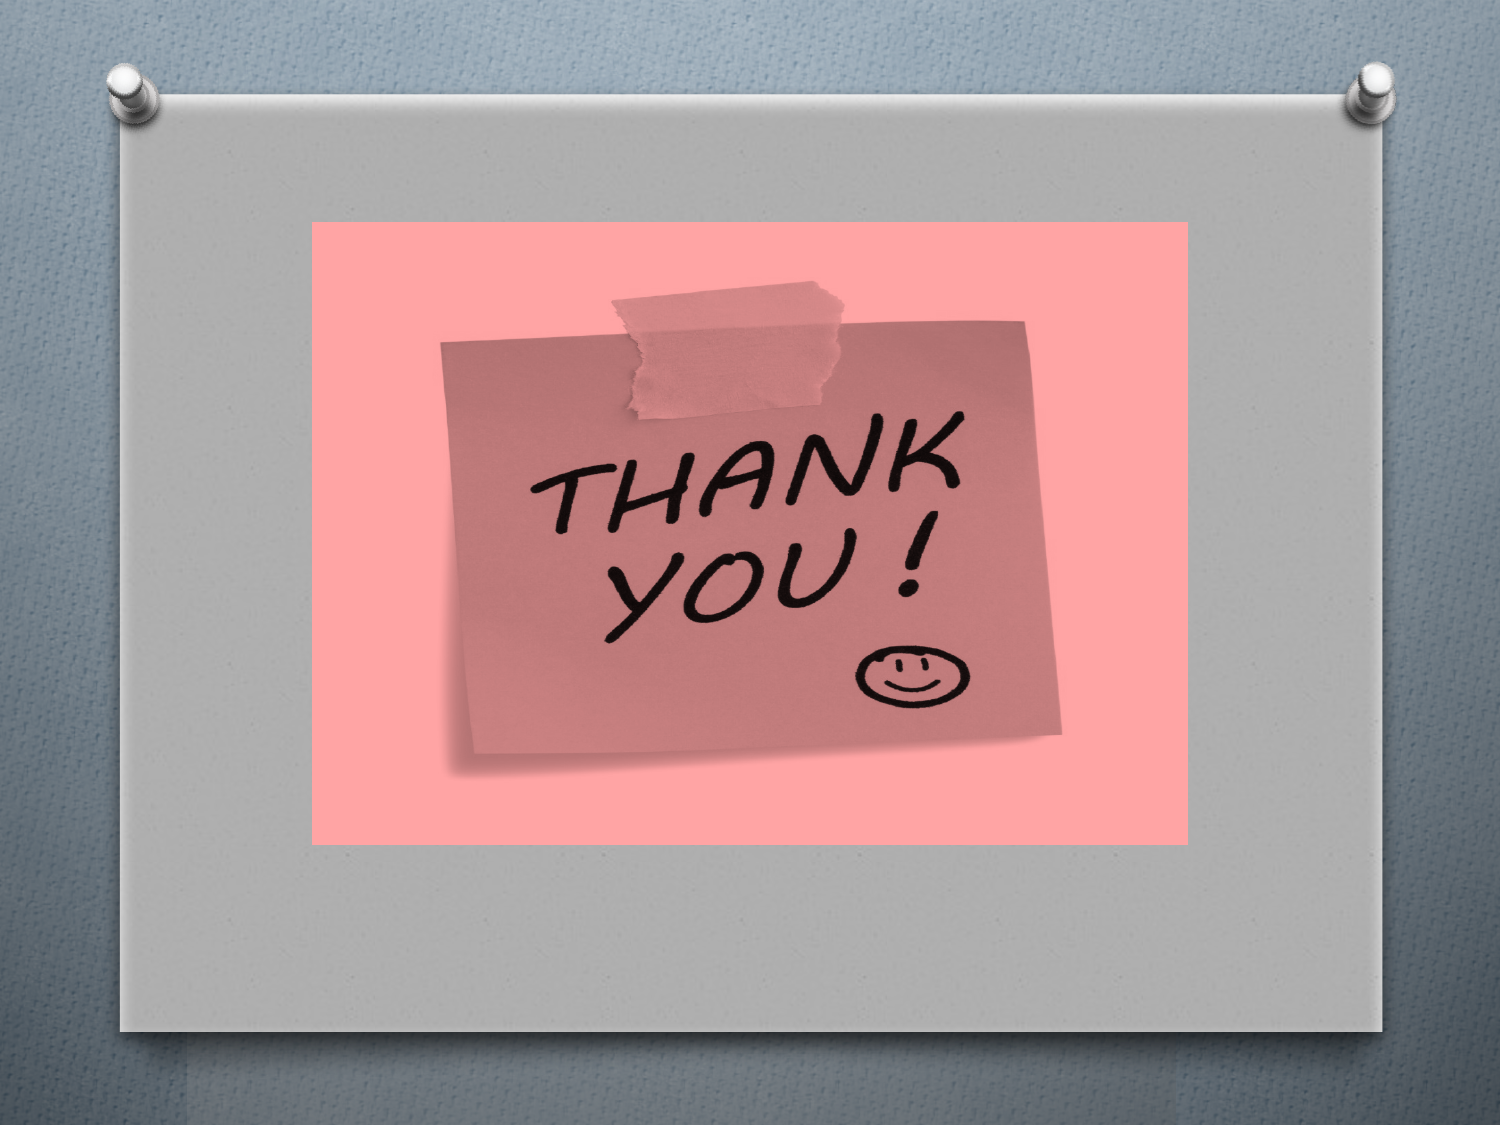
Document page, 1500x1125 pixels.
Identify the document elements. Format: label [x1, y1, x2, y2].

picture [1317, 35, 1439, 156]
picture [75, 29, 198, 153]
picture [312, 222, 1188, 845]
